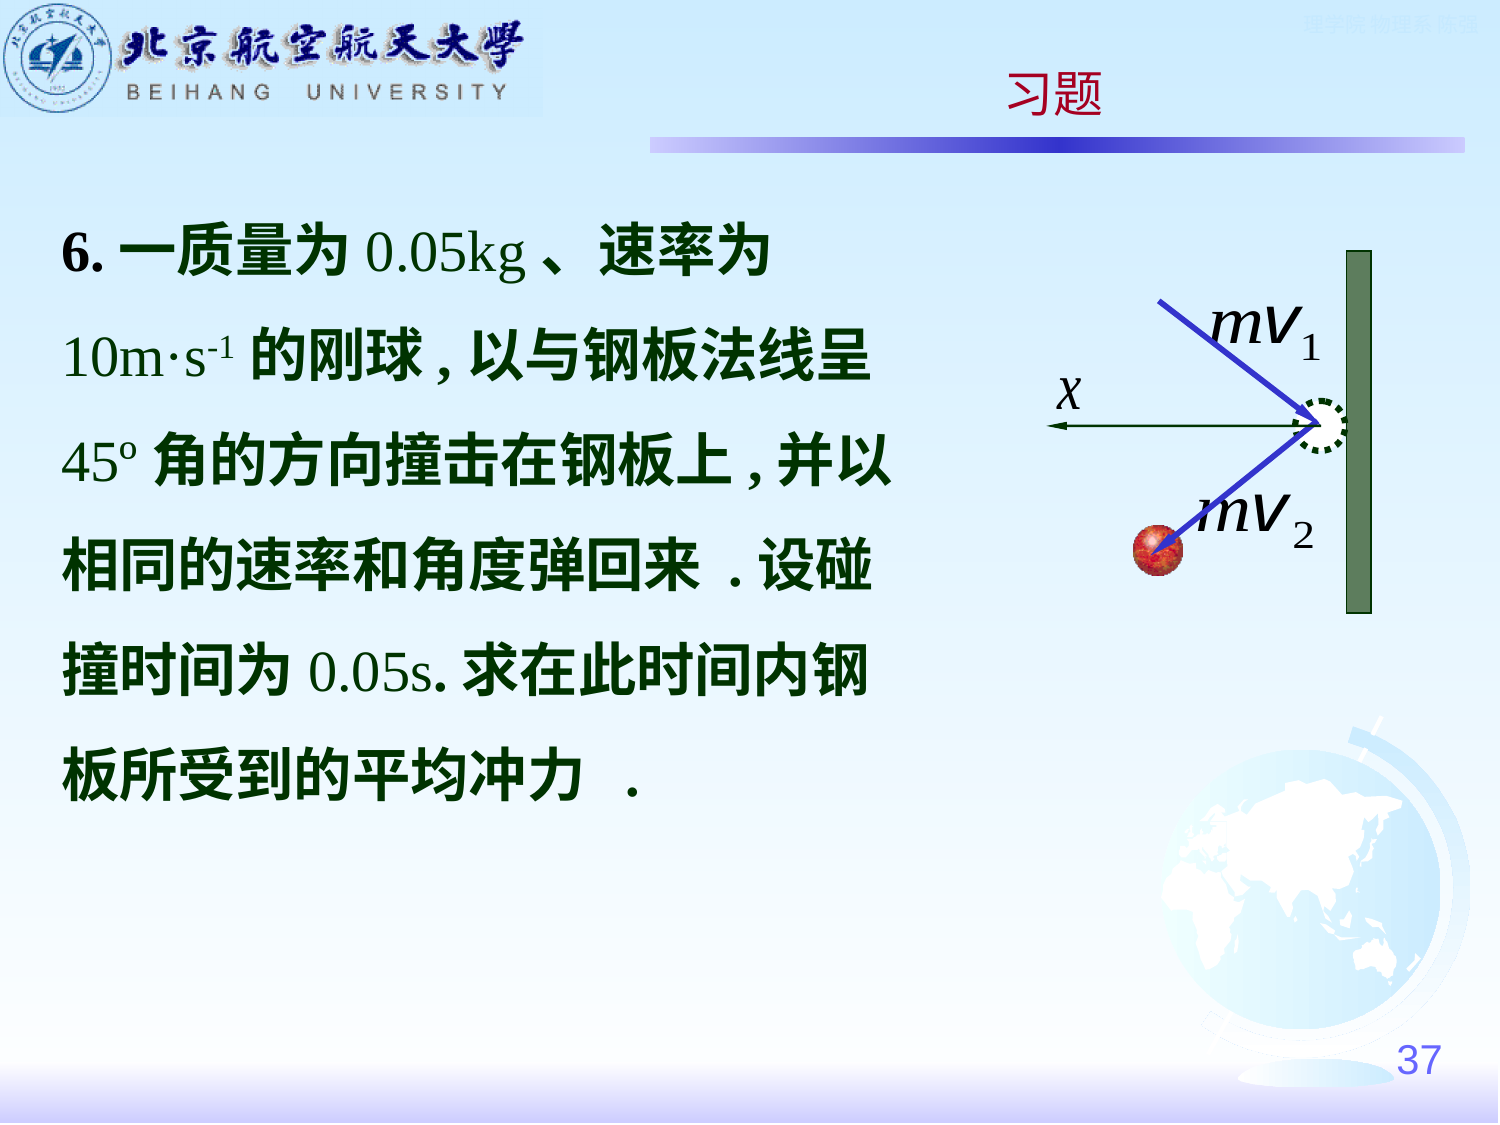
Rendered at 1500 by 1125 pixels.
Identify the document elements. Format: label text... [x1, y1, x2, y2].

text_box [1020, 213, 1409, 764]
slide_number 37 [1145, 1024, 1459, 1101]
text_box 习题 [625, 47, 1483, 138]
picture [0, 0, 543, 117]
text_box 6.一质量为0.05kg、速率为10m·s-1的刚球,以与钢板法线呈45º角的方向撞击在钢板上,并以相同的速率和角度弹回来 .设碰撞时间为0.05s.求在此时间内钢板所受到的平均冲力 . [46, 170, 939, 816]
